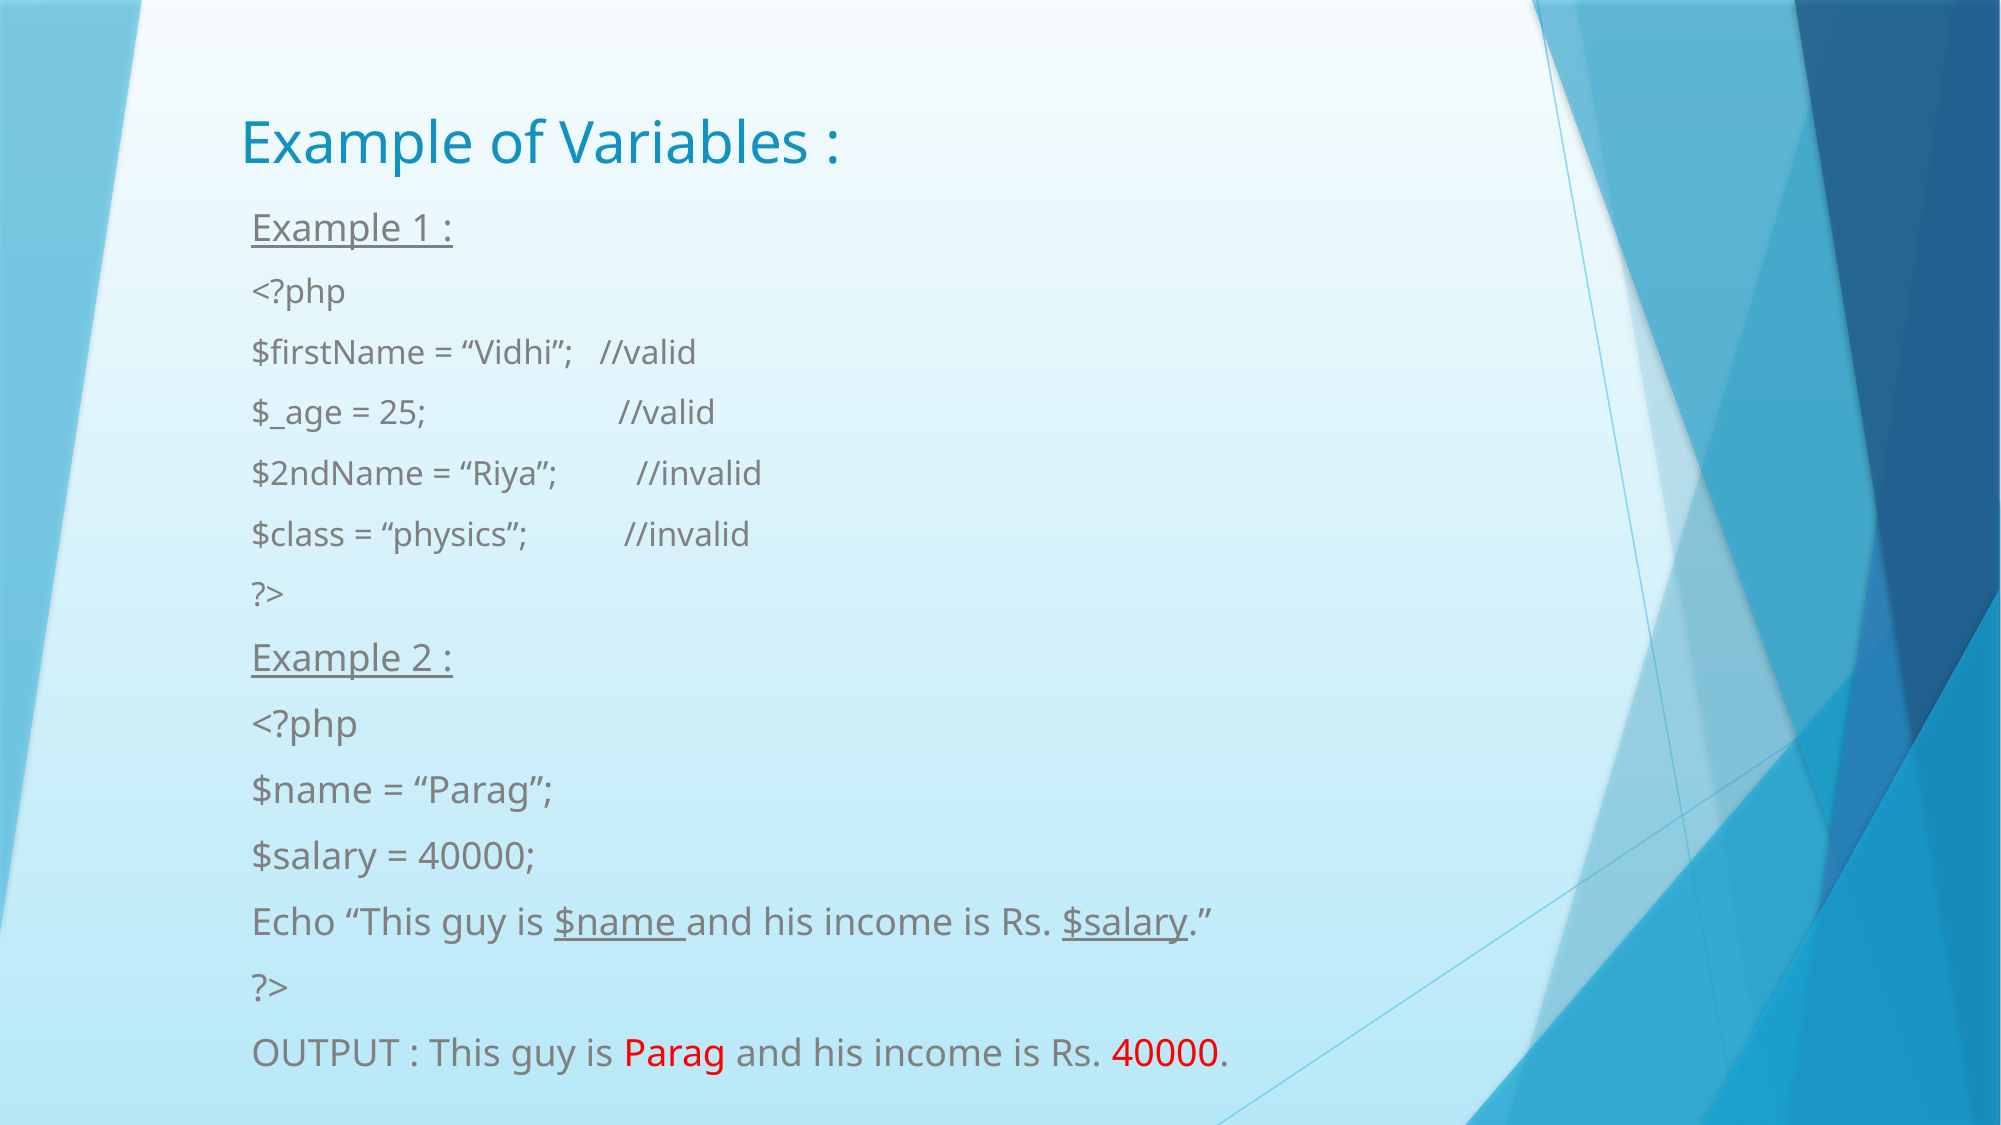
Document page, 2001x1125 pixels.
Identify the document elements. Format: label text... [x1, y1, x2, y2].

subtitle Example 1 : <?php $firstName = “Vidhi”; //valid $_age = 25; //valid $2ndName = “Riya”; //invalid $class = “physics”; //invalid ?> Example 2 : <?php $name = “Parag”; $salary = 40000; Echo “This guy is $name and his income is Rs. $salary.” ?> OUTPUT : This guy is Parag and his income is Rs. 40000. [236, 196, 1511, 1095]
title Example of Variables : [225, 76, 1500, 183]
